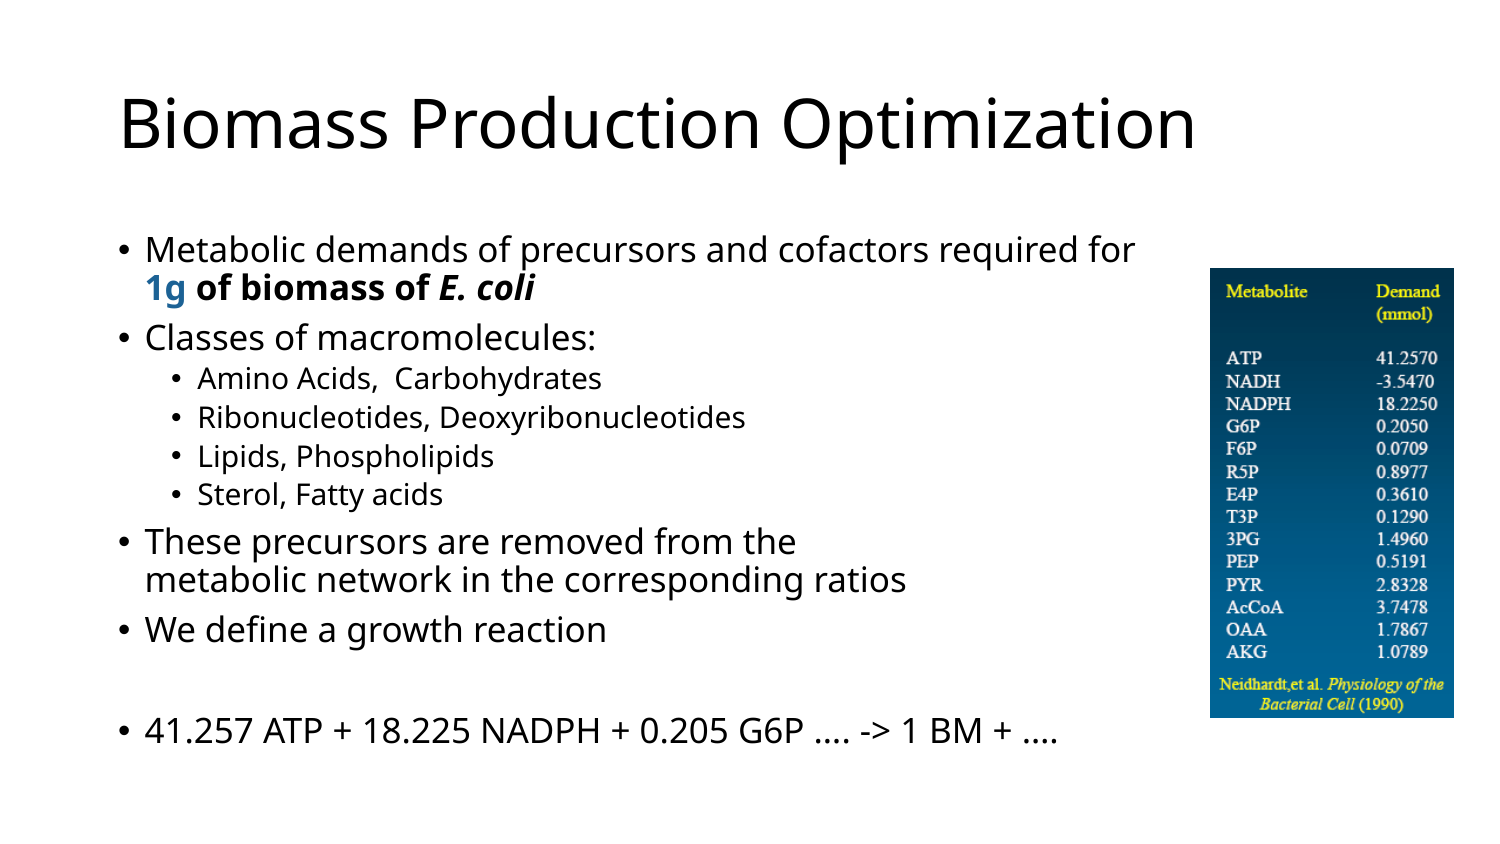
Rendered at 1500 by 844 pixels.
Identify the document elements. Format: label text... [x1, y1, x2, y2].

list Metabolic demands of precursors and cofactors required for 1g of biomass of E. coli Classes of macromolecules: Amino Acids, Carbohydrates Ribonucleotides, Deoxyribonucleotides Lipids, Phospholipids Sterol, Fatty acids These precursors are removed from the metabolic network in the corresponding ratios We define a growth reaction 41.257 ATP + 18.225 NADPH + 0.205 G6P …. -> 1 BM + …. [103, 224, 1397, 760]
picture [1383, 312, 1406, 319]
picture [1241, 646, 1252, 658]
picture [1401, 510, 1428, 522]
picture [1409, 375, 1434, 387]
picture [1384, 285, 1419, 297]
picture [1423, 466, 1427, 477]
picture [1263, 698, 1279, 709]
picture [1291, 682, 1297, 689]
picture [1377, 488, 1385, 500]
picture [1251, 420, 1260, 432]
picture [1228, 285, 1263, 297]
picture [1386, 398, 1395, 410]
picture [1401, 623, 1416, 635]
picture [1246, 601, 1260, 613]
picture [1228, 555, 1236, 567]
picture [1398, 700, 1403, 713]
picture [1246, 555, 1259, 567]
picture [1391, 420, 1428, 432]
title Biomass Production Optimization [103, 44, 1397, 208]
picture [1328, 698, 1338, 709]
picture [1220, 678, 1287, 689]
picture [1361, 680, 1372, 689]
picture [1229, 646, 1238, 658]
picture [1236, 420, 1247, 432]
picture [1401, 579, 1412, 591]
picture [1391, 646, 1399, 658]
picture [1261, 601, 1282, 613]
picture [1377, 442, 1385, 454]
picture [1391, 579, 1399, 591]
picture [1329, 678, 1345, 689]
picture [1308, 679, 1318, 689]
picture [1408, 398, 1426, 410]
picture [1377, 307, 1382, 323]
picture [1415, 579, 1427, 591]
picture [1235, 488, 1246, 500]
picture [1377, 420, 1385, 432]
picture [1411, 352, 1417, 364]
picture [1377, 555, 1385, 567]
picture [1229, 601, 1243, 613]
picture [1377, 466, 1385, 478]
picture [1423, 352, 1428, 364]
picture [1237, 533, 1258, 545]
picture [1391, 466, 1410, 478]
picture [1398, 375, 1408, 387]
picture [1386, 682, 1402, 693]
picture [1401, 601, 1410, 613]
picture [1249, 488, 1258, 500]
picture [1401, 398, 1412, 405]
picture [1241, 375, 1252, 387]
picture [1227, 398, 1238, 410]
picture [1377, 352, 1384, 364]
picture [1391, 442, 1428, 454]
picture [1237, 442, 1256, 454]
picture [1268, 375, 1272, 387]
picture [1379, 398, 1383, 410]
picture [1266, 285, 1287, 297]
picture [1410, 555, 1418, 565]
picture [1256, 623, 1266, 635]
picture [1401, 352, 1408, 359]
picture [1422, 285, 1440, 297]
picture [1227, 510, 1246, 522]
picture [1227, 623, 1239, 635]
picture [1419, 488, 1428, 500]
picture [1280, 700, 1321, 709]
picture [1384, 375, 1390, 387]
picture [1268, 398, 1277, 410]
picture [1278, 398, 1290, 410]
picture [1404, 646, 1428, 658]
picture [1392, 555, 1398, 567]
picture [1251, 579, 1262, 591]
picture [1429, 678, 1443, 689]
picture [1254, 646, 1266, 658]
picture [1228, 579, 1249, 591]
picture [1229, 352, 1239, 364]
picture [1413, 601, 1427, 613]
picture [1429, 398, 1437, 410]
picture [1290, 287, 1307, 297]
picture [1228, 466, 1247, 478]
picture [1227, 442, 1236, 454]
picture [1374, 678, 1385, 689]
picture [1226, 375, 1239, 387]
picture [1248, 510, 1257, 522]
picture [1240, 352, 1261, 364]
picture [1429, 352, 1437, 364]
picture [1406, 682, 1414, 689]
picture [1373, 698, 1399, 709]
picture [1250, 466, 1259, 478]
picture [1254, 375, 1266, 387]
picture [1275, 375, 1279, 387]
picture [1409, 307, 1430, 319]
picture [1348, 682, 1358, 689]
picture [1229, 533, 1234, 545]
picture [1227, 420, 1233, 432]
picture [1395, 601, 1399, 612]
picture [1240, 398, 1266, 410]
picture [1336, 698, 1355, 709]
picture [1241, 623, 1256, 635]
picture [1392, 488, 1409, 500]
picture [1391, 533, 1428, 545]
picture [1377, 510, 1385, 522]
